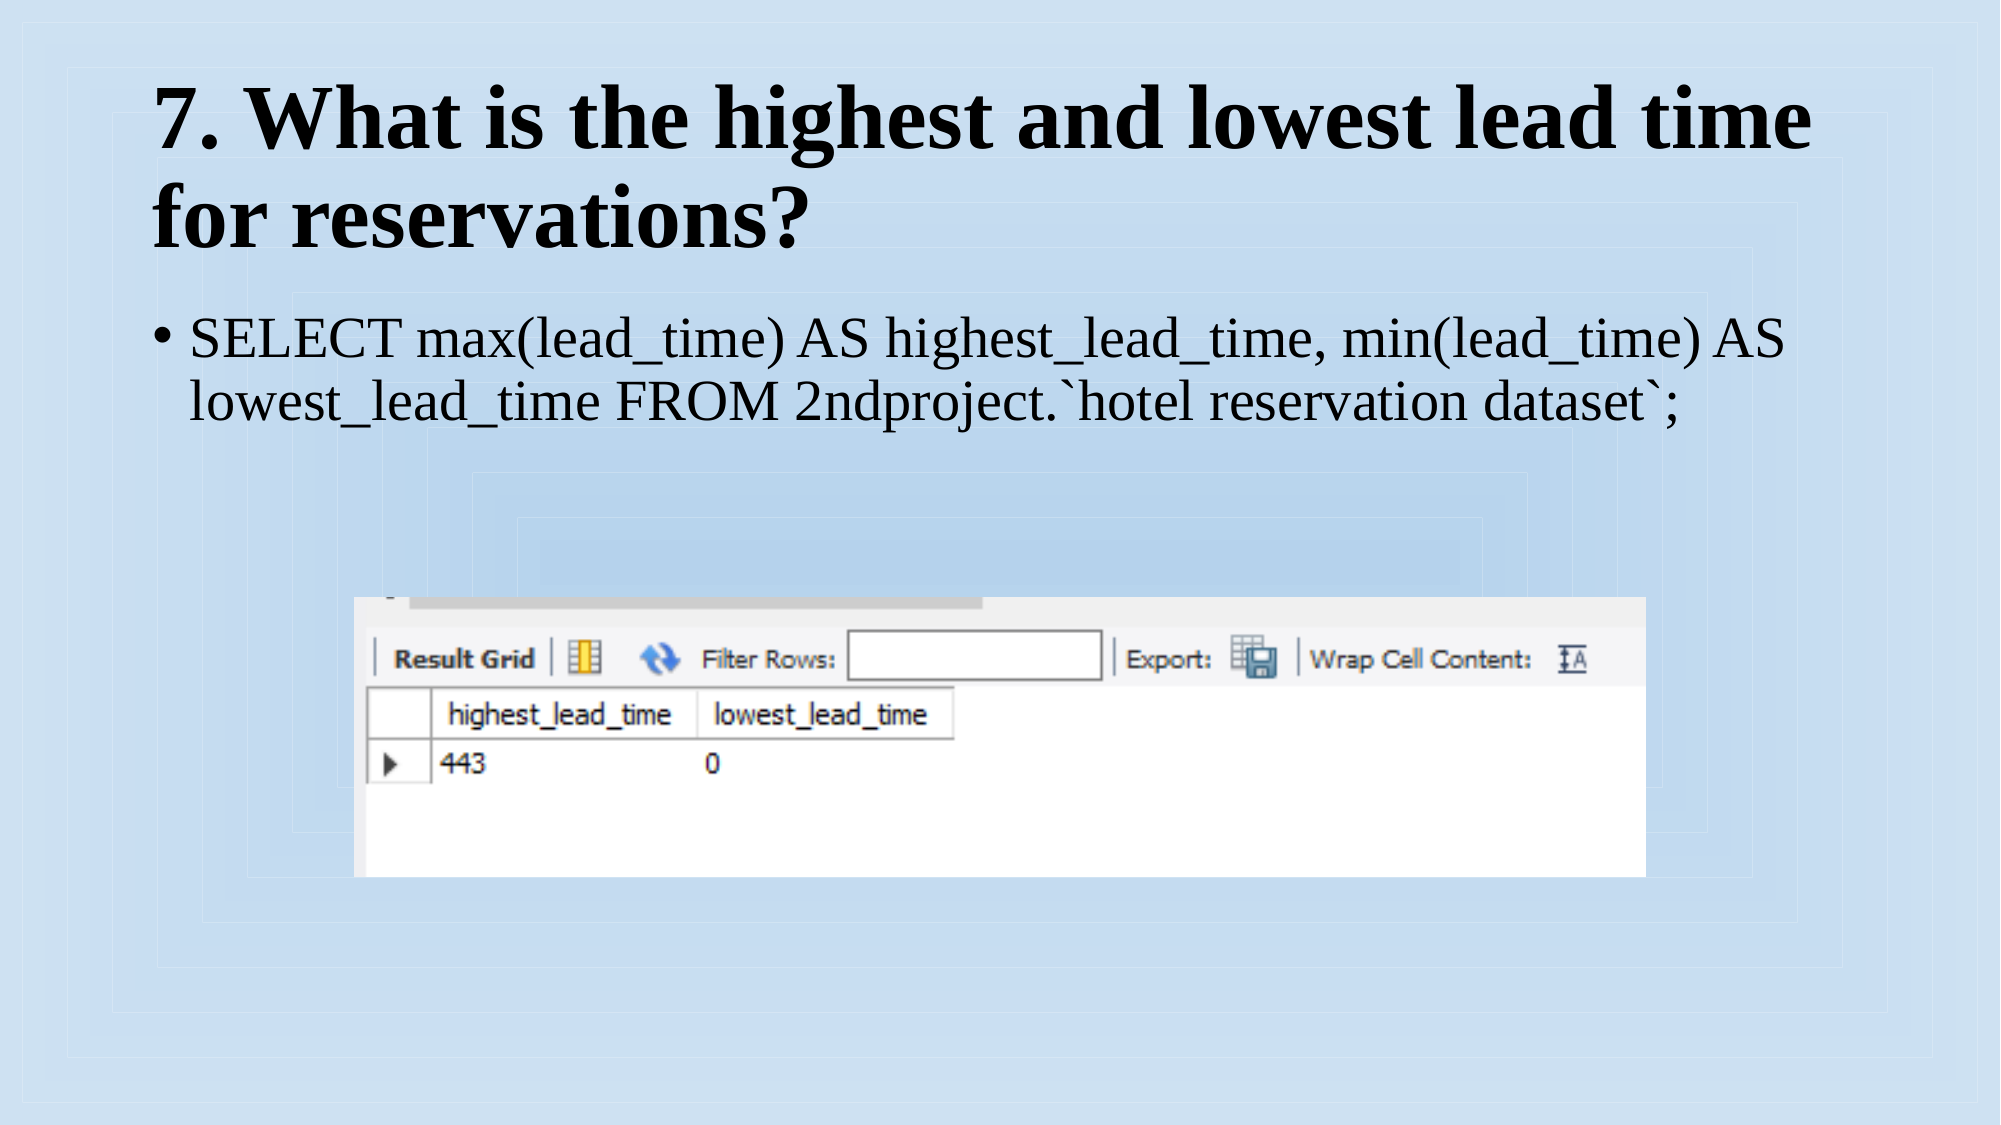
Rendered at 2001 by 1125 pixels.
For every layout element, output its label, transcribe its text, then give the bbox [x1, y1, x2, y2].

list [354, 597, 1646, 877]
title 7. What is the highest and lowest lead time for reservations? [137, 59, 1863, 278]
list SELECT max(lead_time) AS highest_lead_time, min(lead_time) AS lowest_lead_time FROM 2ndproject.`hotel reservation dataset`; [137, 299, 1863, 1014]
